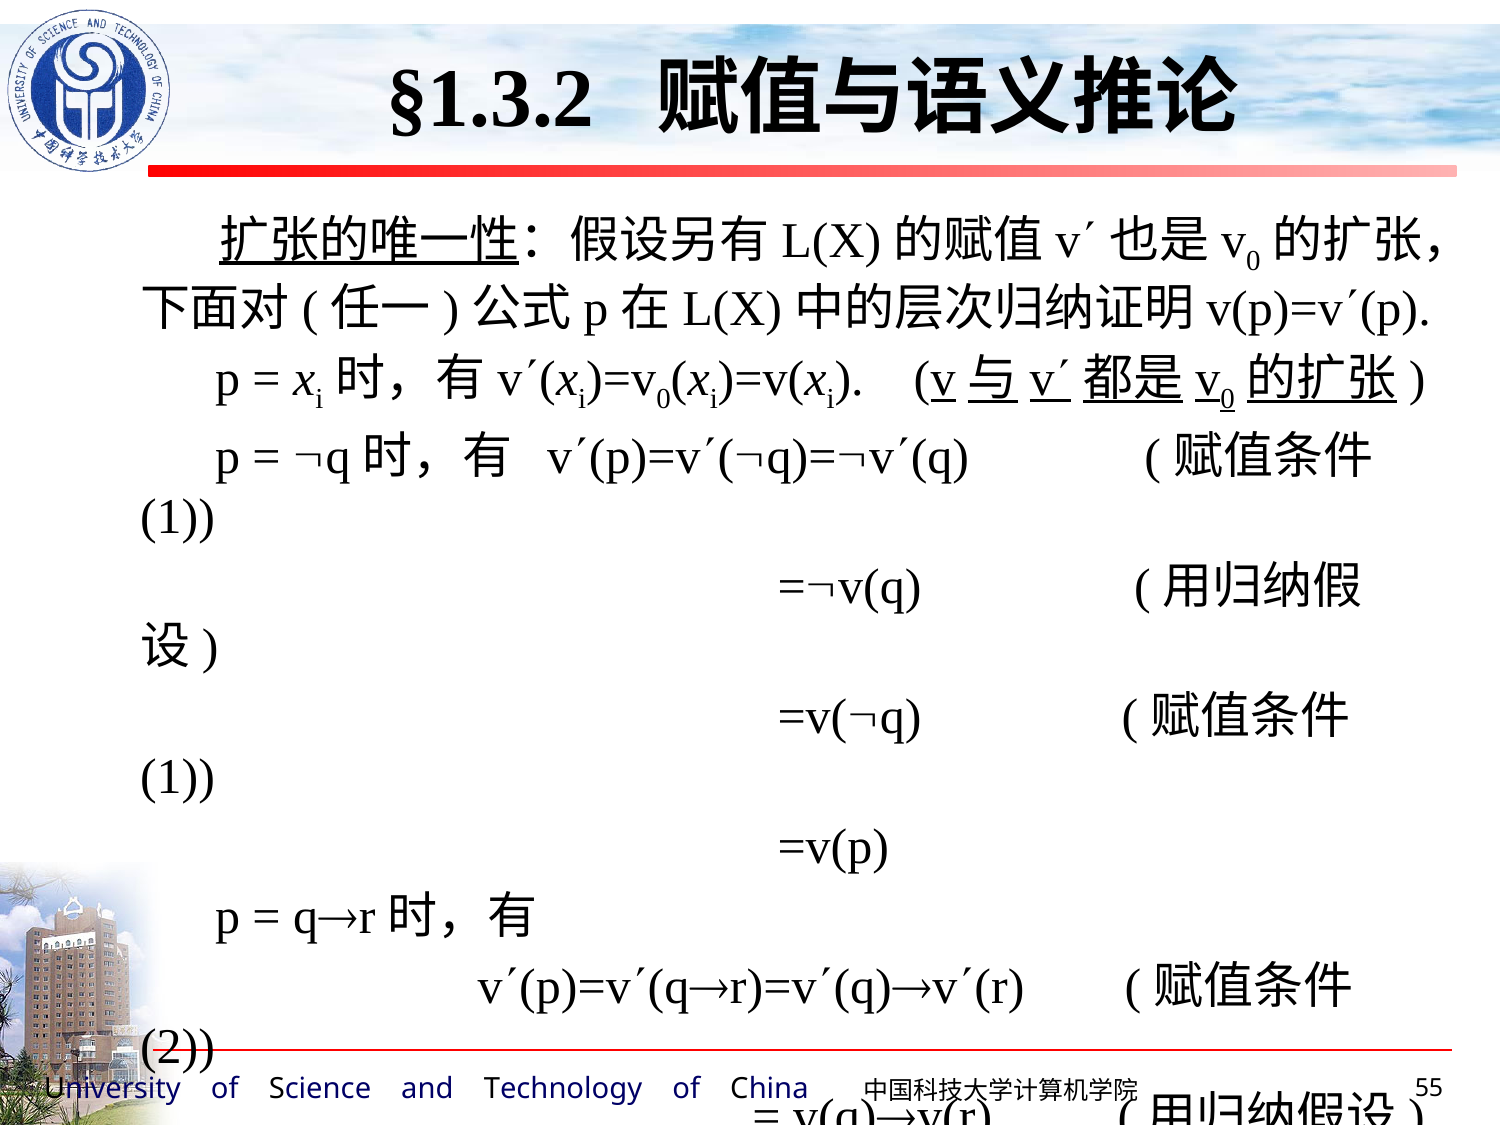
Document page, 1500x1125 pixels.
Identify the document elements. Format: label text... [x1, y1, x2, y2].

text_box §1.3.2 赋值与语义推论 [187, 37, 1438, 149]
picture [0, 0, 1500, 184]
text_box 扩张的唯一性：假设另有L(X)的赋值v也是v0的扩张，下面对(任一)公式p在L(X)中的层次归纳证明v(p)=v(p). p = xi时，有v(xi)=v0(xi)=v(xi). (v与v都是v0的扩张) p = q时，有 v(p)=v(q)=v(q) (赋值条件(1)) =v(q) (用归纳假设) =v(q) (赋值条件(1)) =v(p) p = qr时，有 v(p)=v(qr)=v(q)v(r) (赋值条件(2)) = v(q)v(r) (用归纳假设) =v(qr) (赋值条件(2)) =v(p) [124, 200, 1447, 1042]
picture [0, 862, 181, 1125]
